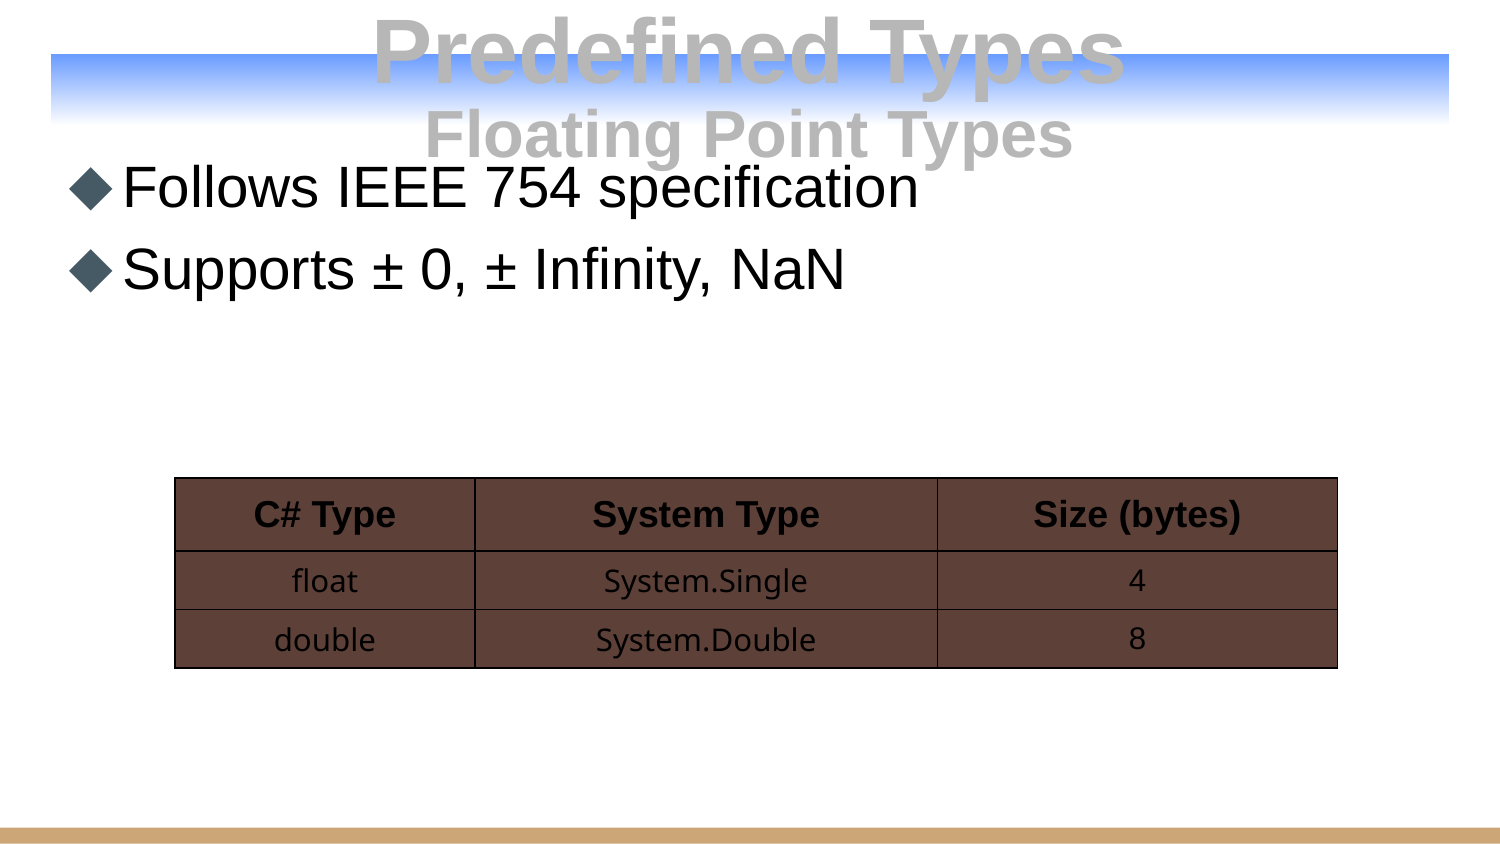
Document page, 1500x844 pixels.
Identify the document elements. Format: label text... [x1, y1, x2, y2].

table_cell System.Single [476, 552, 937, 609]
table_header Size (bytes) [938, 479, 1337, 550]
table_cell float [176, 552, 474, 609]
table_cell 4 [938, 552, 1337, 609]
table_header System Type [476, 479, 937, 550]
table_cell double [176, 610, 474, 667]
table_cell 8 [938, 610, 1337, 667]
table_header C# Type [176, 479, 474, 550]
title Predefined Types Floating Point Types [51, 54, 1449, 126]
list Follows IEEE 754 specification Supports ± 0, ± Infinity, NaN [51, 141, 1449, 563]
table_cell System.Double [476, 610, 937, 667]
